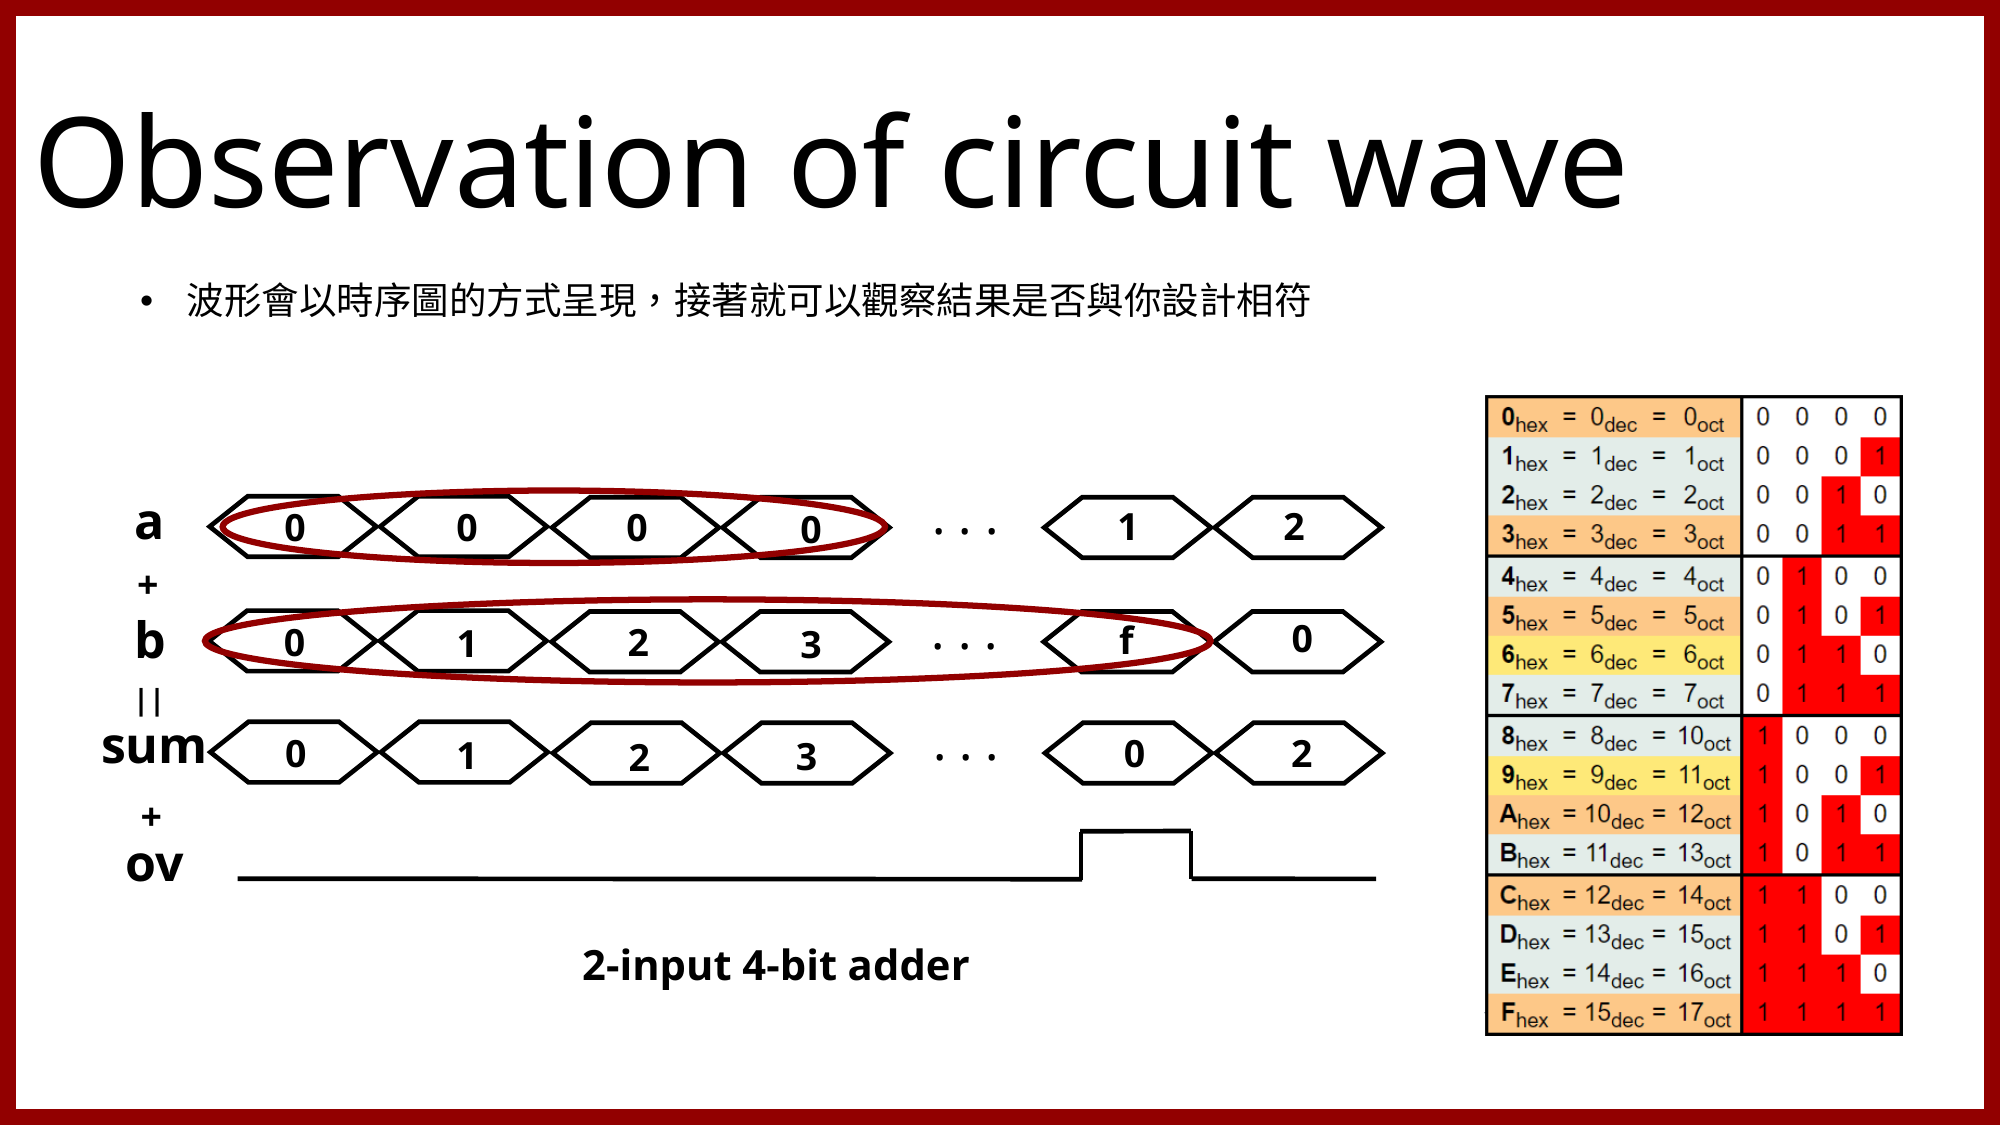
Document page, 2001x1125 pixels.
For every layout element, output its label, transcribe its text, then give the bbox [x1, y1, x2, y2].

text_box [373, 673, 1043, 684]
text_box a [120, 482, 180, 557]
text_box b [119, 601, 181, 673]
picture [1484, 394, 1903, 1036]
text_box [237, 831, 1377, 880]
text_box 2-input 4-bit adder [565, 931, 998, 997]
text_box + [122, 553, 174, 614]
text_box [371, 558, 737, 565]
text_box [203, 634, 209, 648]
text_box 2 [0, 0, 2000, 1125]
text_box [209, 591, 1381, 673]
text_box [209, 477, 1382, 558]
text_box + [125, 785, 177, 846]
text_box sum [86, 706, 210, 782]
text_box || [118, 673, 181, 724]
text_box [210, 703, 1383, 784]
text_box ov [110, 824, 199, 900]
